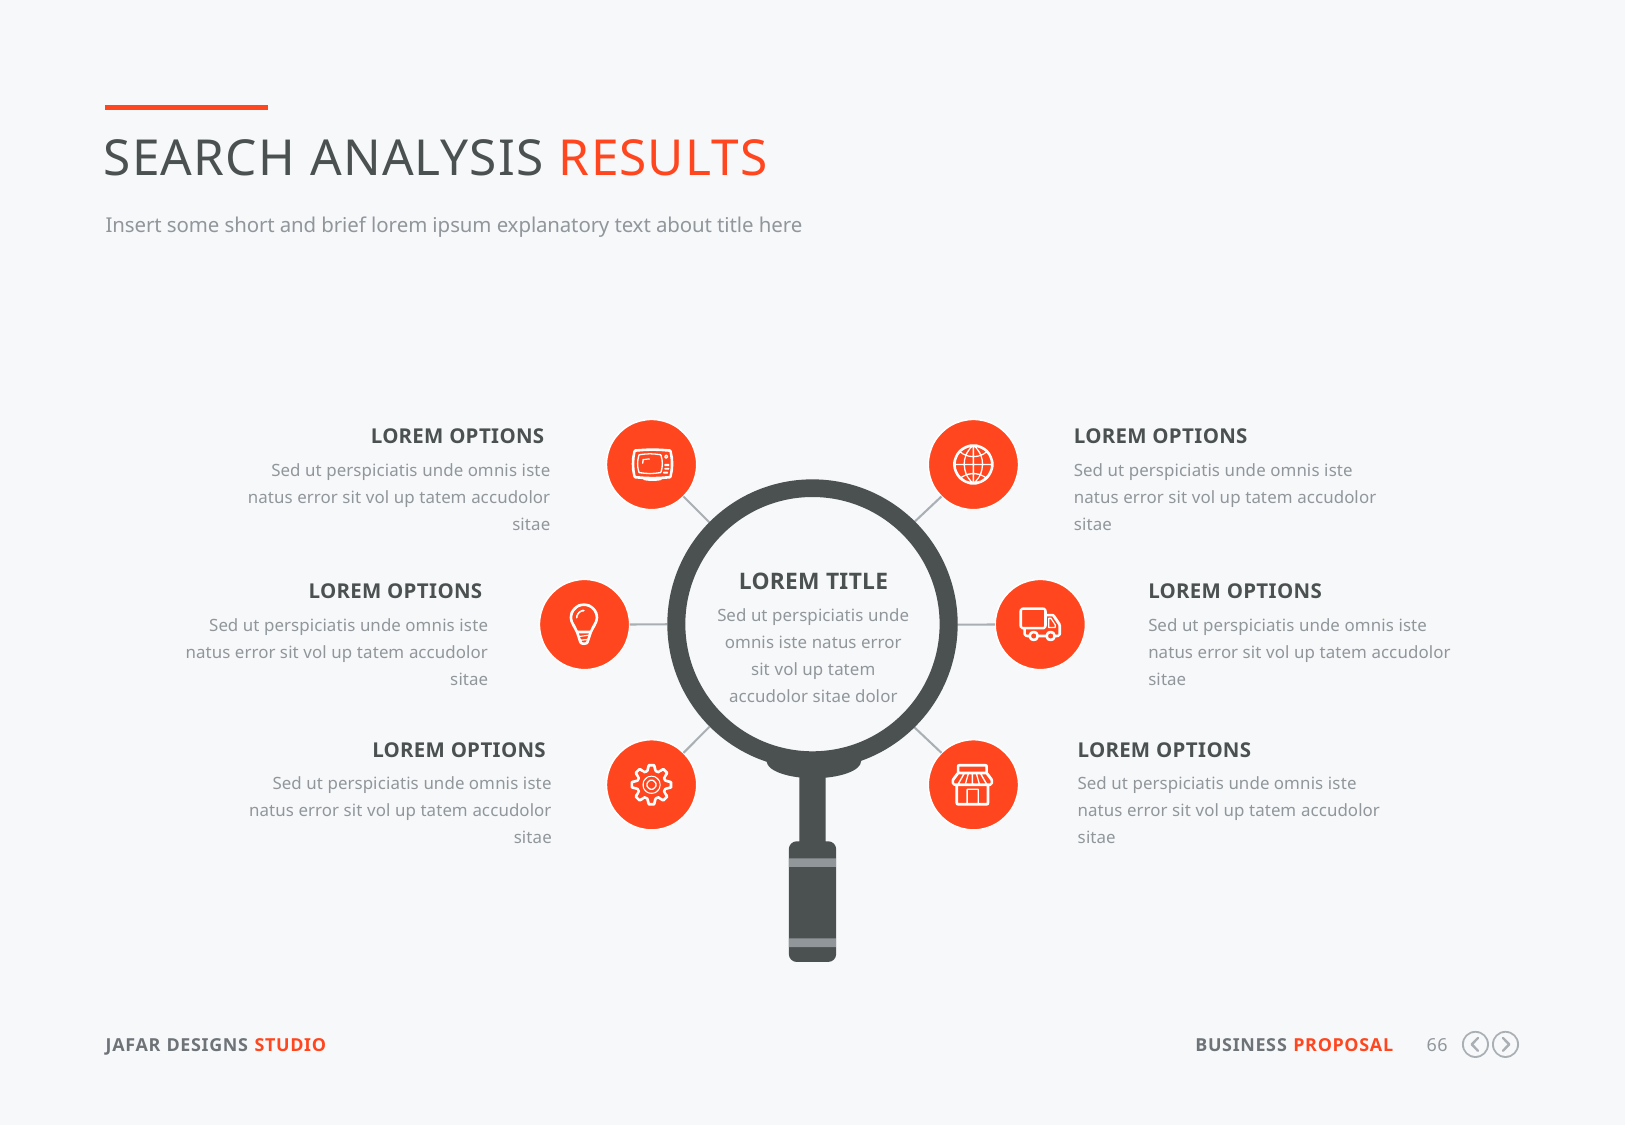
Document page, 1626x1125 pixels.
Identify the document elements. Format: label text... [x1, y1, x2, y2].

text_box [958, 738, 1020, 831]
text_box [234, 736, 552, 821]
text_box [630, 763, 667, 806]
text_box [631, 448, 674, 481]
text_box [1074, 423, 1392, 508]
text_box [958, 763, 994, 806]
text_box [538, 578, 631, 671]
list Search analysis results [103, 125, 1518, 187]
text_box [605, 418, 698, 511]
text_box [569, 603, 599, 646]
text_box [1077, 736, 1395, 821]
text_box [171, 578, 489, 663]
text_box [994, 578, 1087, 671]
text_box [927, 418, 1020, 511]
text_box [233, 423, 551, 508]
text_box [1148, 578, 1466, 663]
text_box [953, 444, 994, 485]
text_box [667, 479, 958, 962]
text_box [605, 738, 667, 831]
list Insert some short and brief lorem ipsum explanatory text about title here [105, 209, 1519, 241]
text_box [1019, 607, 1062, 642]
